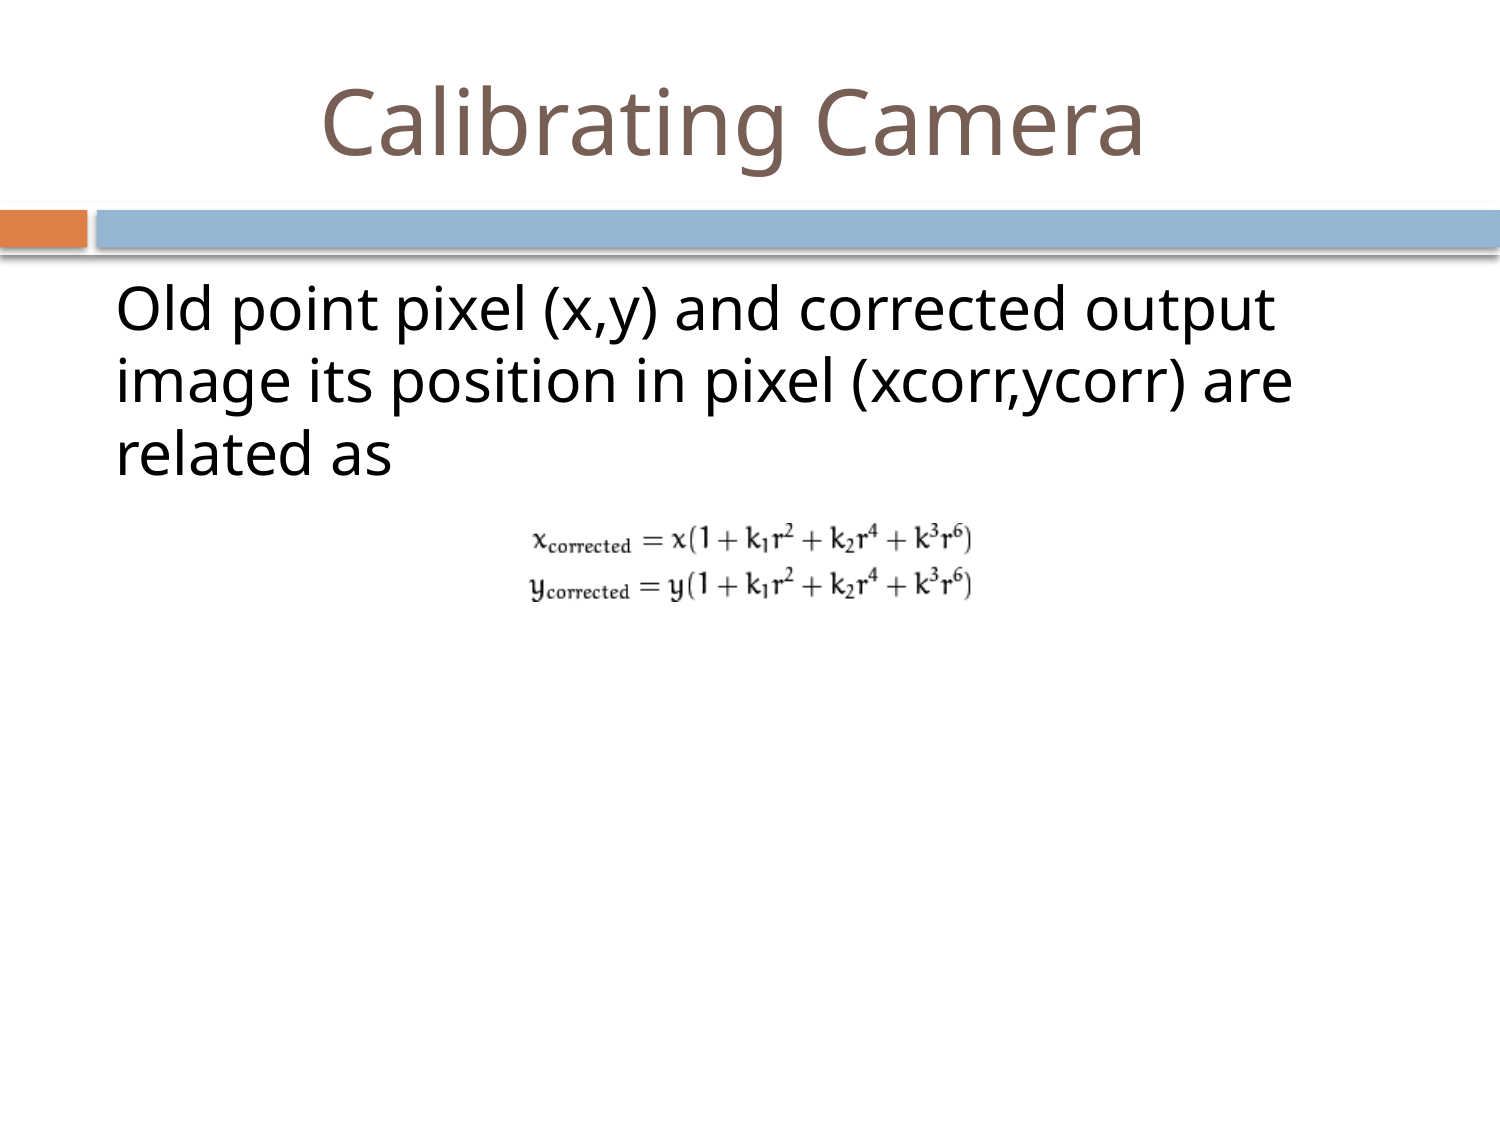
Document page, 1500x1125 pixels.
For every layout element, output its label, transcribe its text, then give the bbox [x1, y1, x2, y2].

title Calibrating Camera [100, 37, 1438, 200]
picture [527, 523, 973, 602]
list Old point pixel (x,y) and corrected output image its position in pixel (xcorr,ycorr) are related as [100, 262, 1438, 1000]
